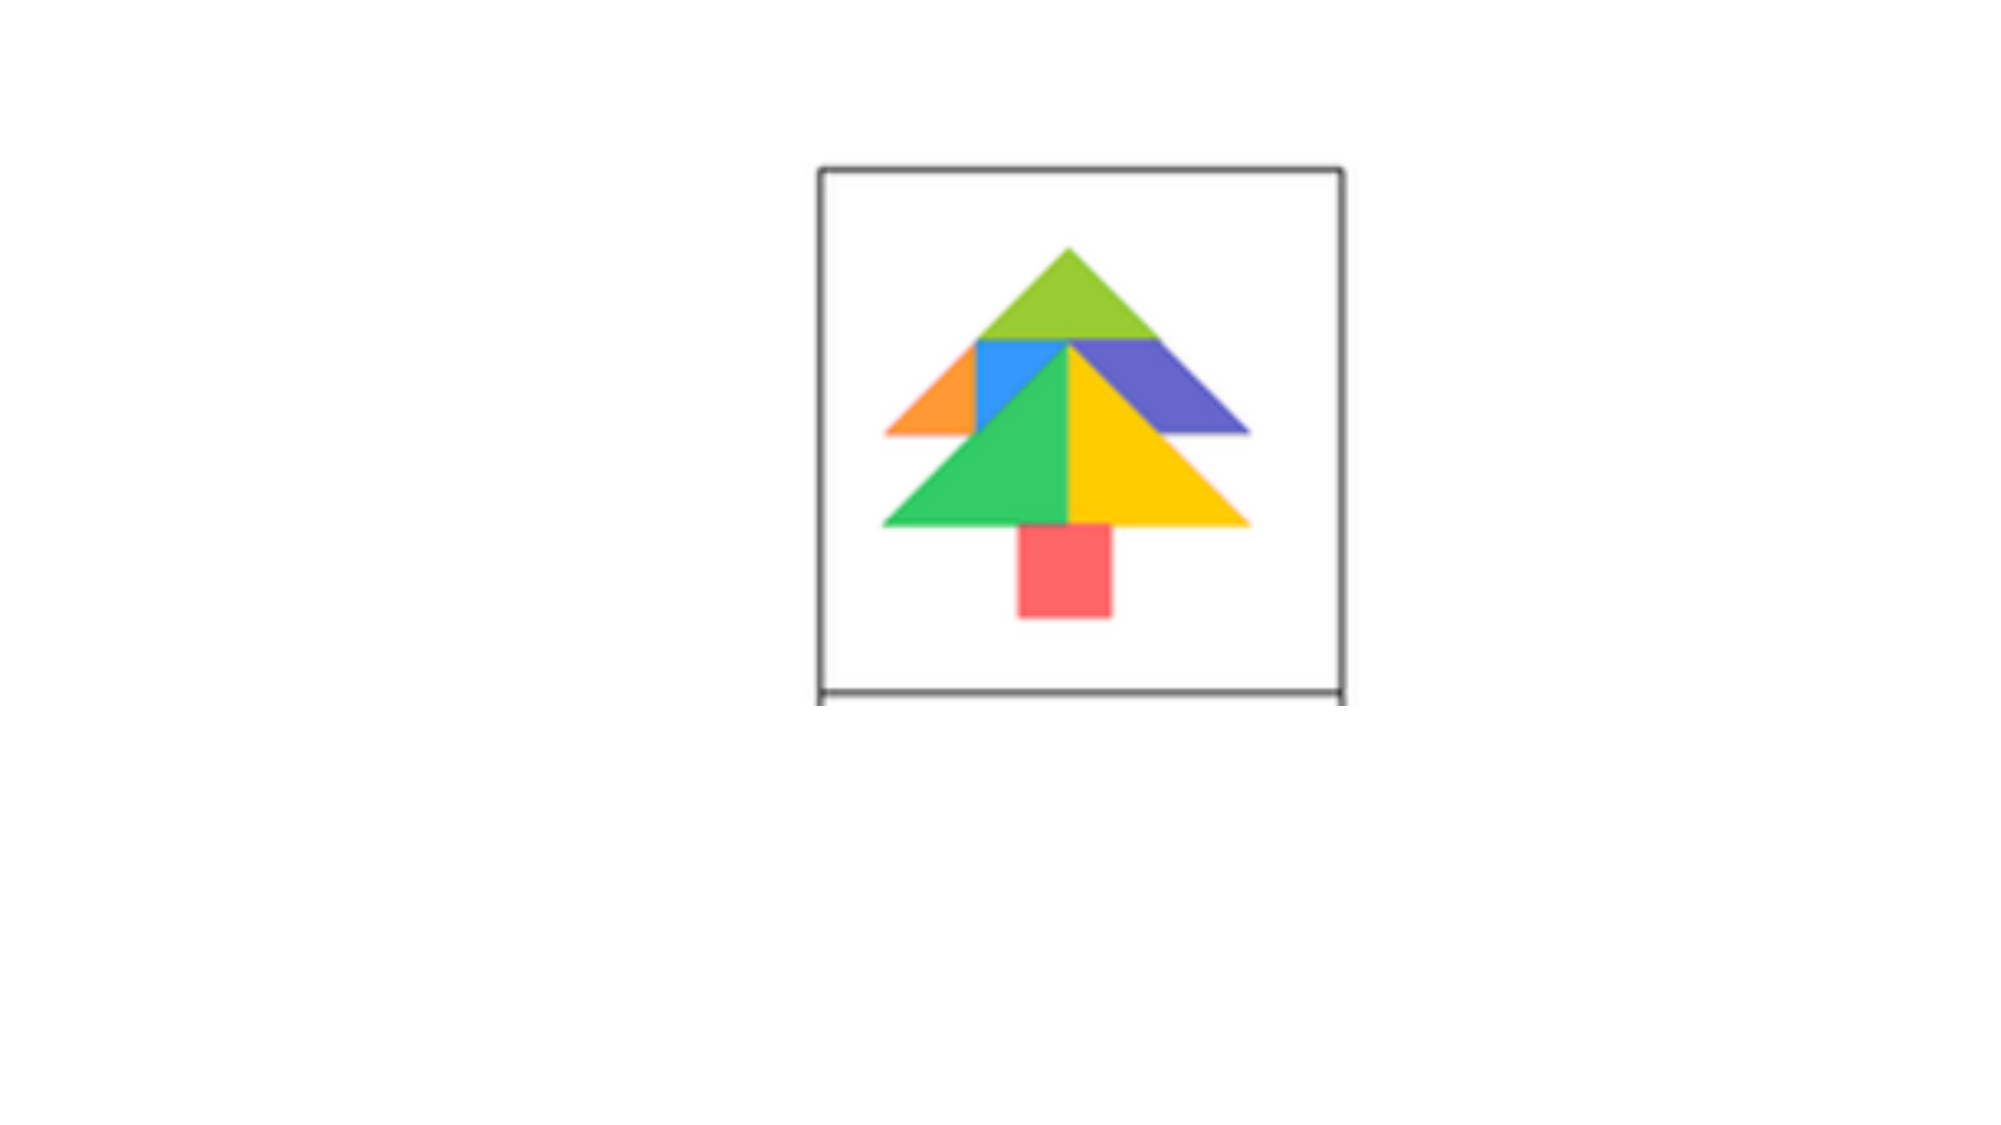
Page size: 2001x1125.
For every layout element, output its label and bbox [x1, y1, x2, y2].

picture [802, 158, 1359, 706]
